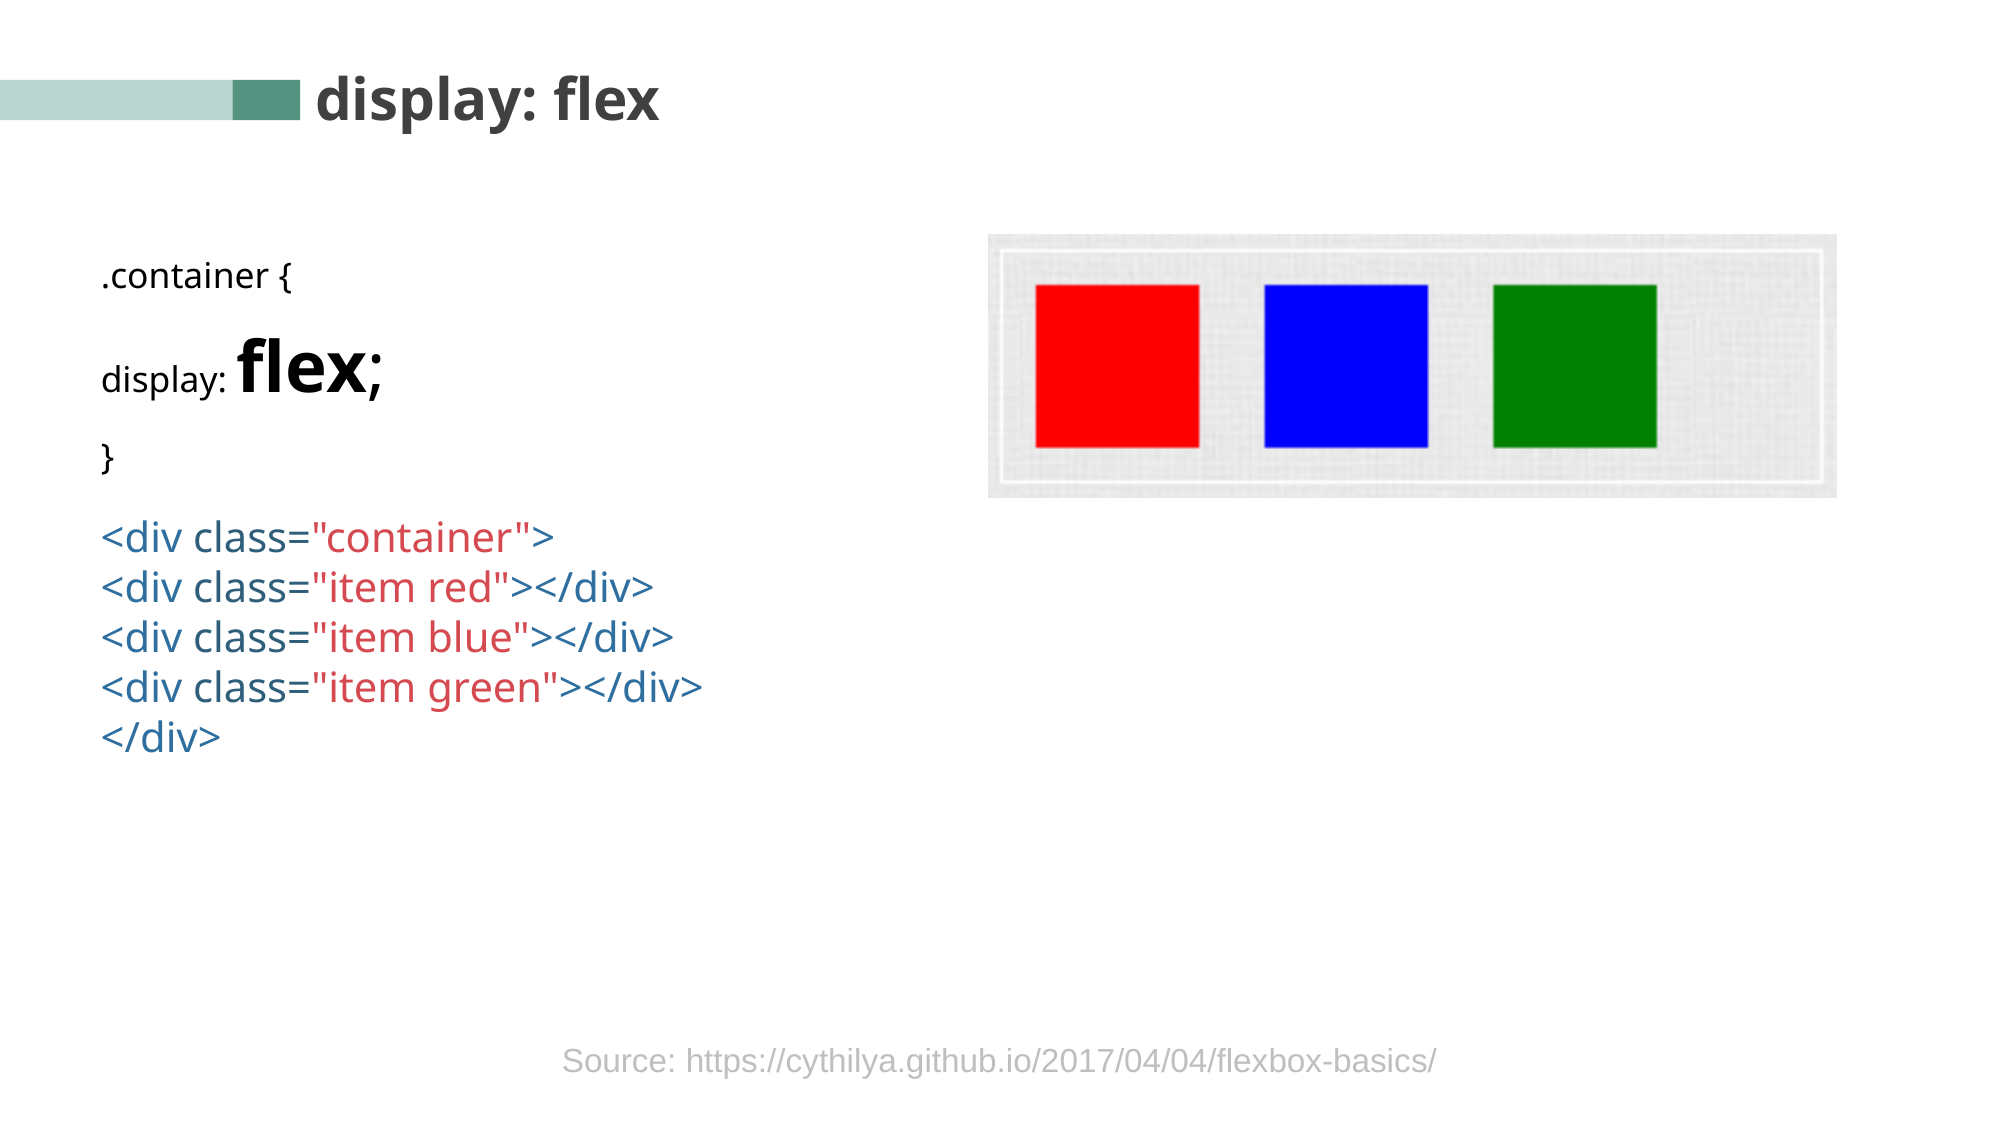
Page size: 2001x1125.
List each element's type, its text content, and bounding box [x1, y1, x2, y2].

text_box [0, 79, 301, 121]
list display: flex [300, 62, 2000, 141]
text_box <div class="container"> <div class="item red"></div> <div class="item blue"></div> <div class="item green"></div> </div> [85, 503, 918, 769]
list .container { display: flex; } [85, 243, 693, 489]
picture [988, 234, 1837, 498]
text_box Source: https://cythilya.github.io/2017/04/04/flexbox-basics/ [0, 1032, 2000, 1087]
